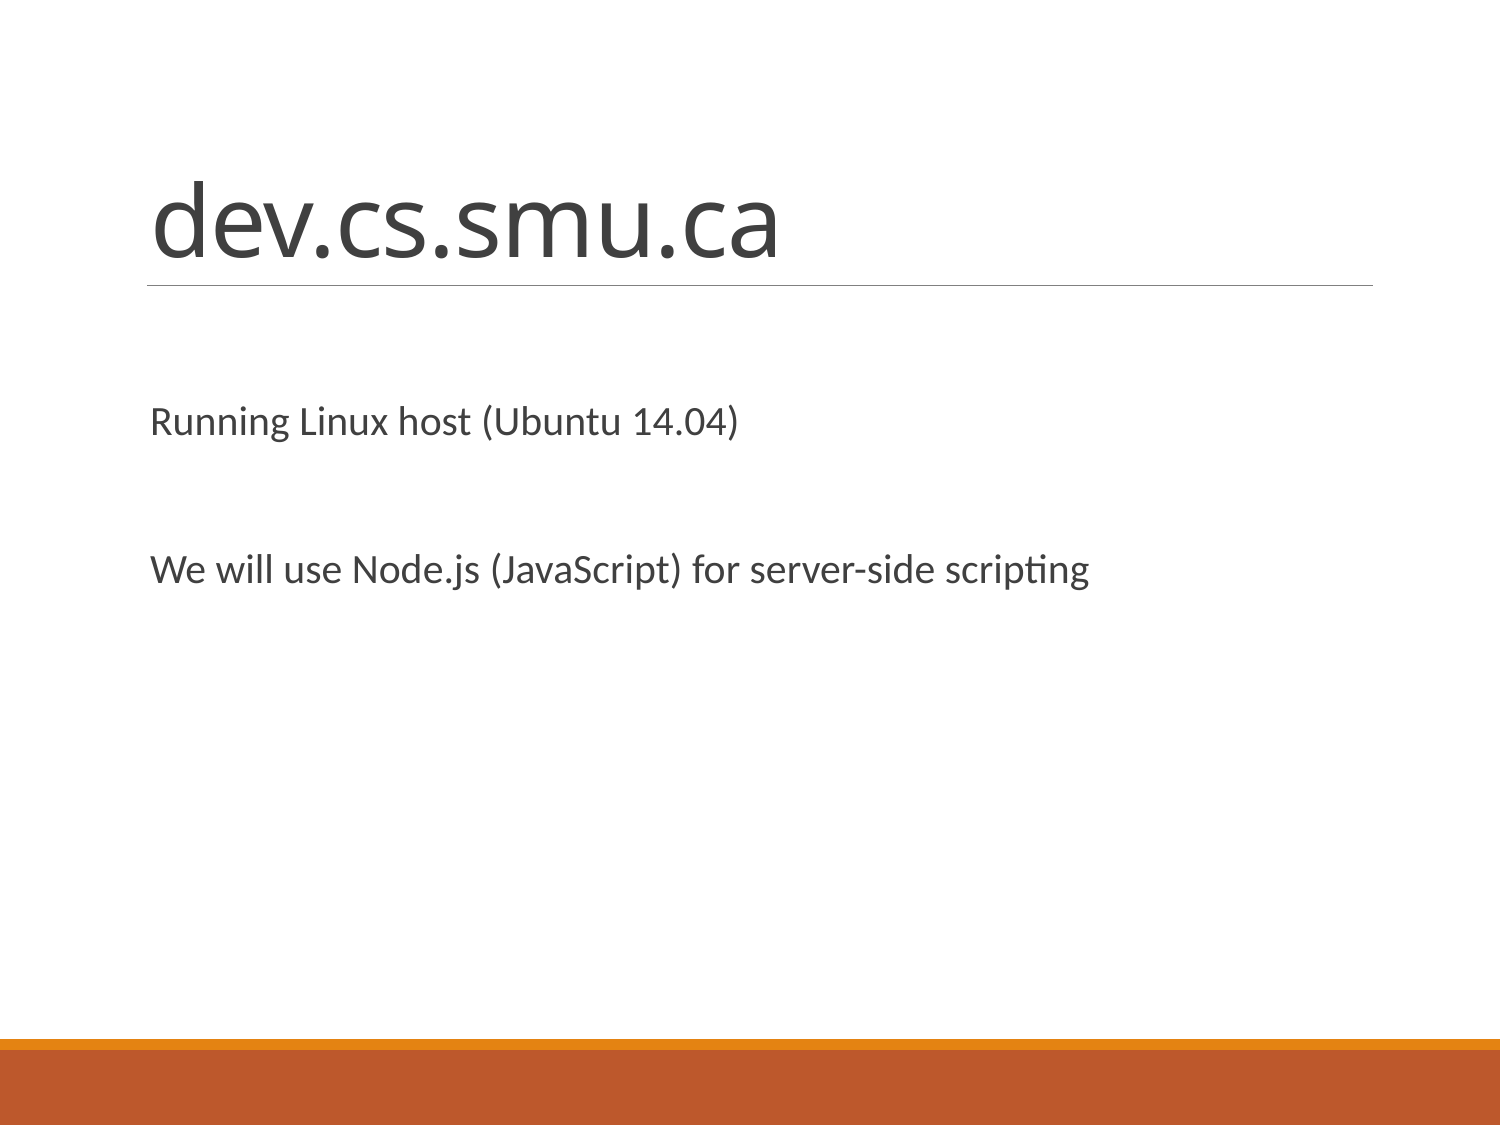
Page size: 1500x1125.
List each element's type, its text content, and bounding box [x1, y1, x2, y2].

list Running Linux host (Ubuntu 14.04) We will use Node.js (JavaScript) for server-side scripting [135, 312, 1373, 973]
title dev.cs.smu.ca [135, 47, 1373, 285]
